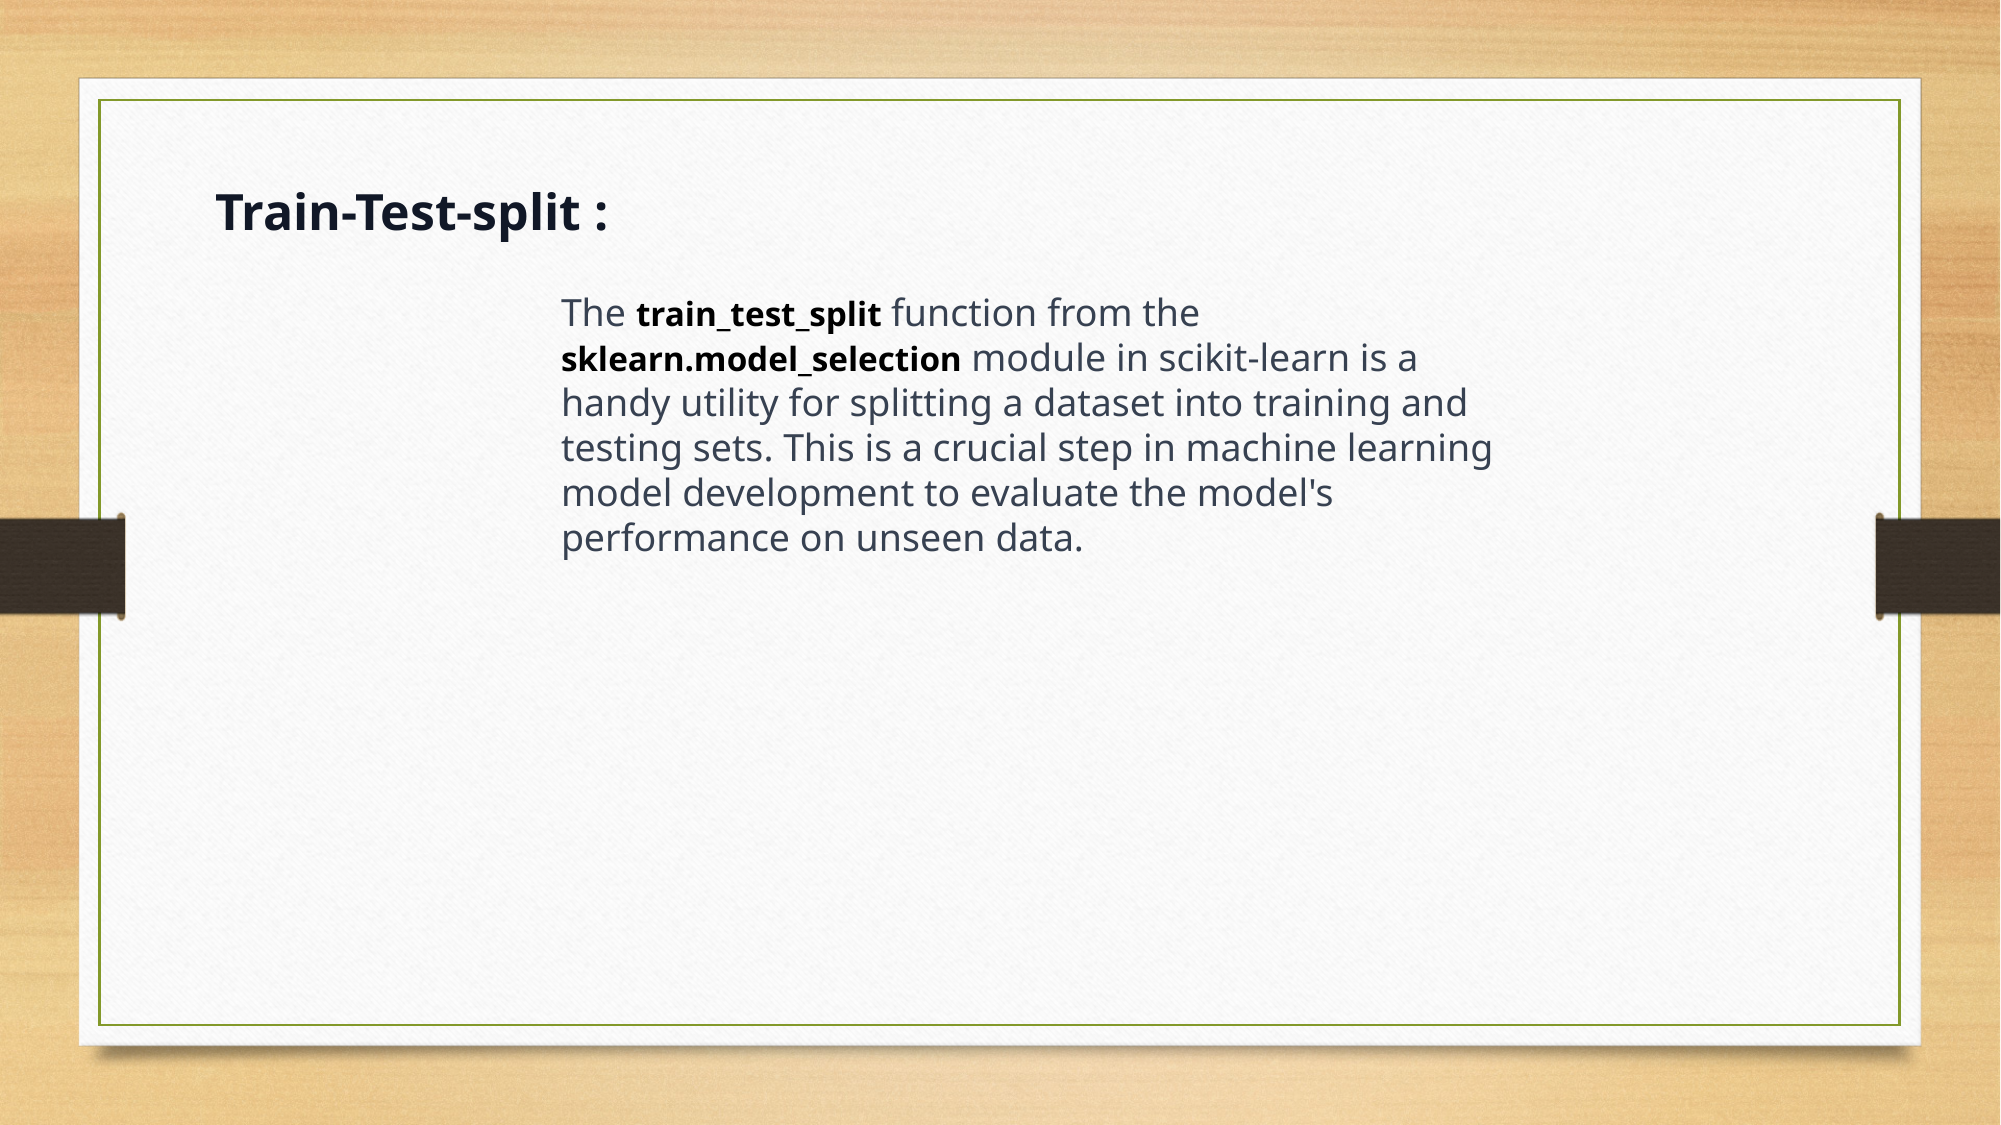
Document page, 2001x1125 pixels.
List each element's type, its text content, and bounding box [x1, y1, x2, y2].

text_box The train_test_split function from the sklearn.model_selection module in scikit-learn is a handy utility for splitting a dataset into training and testing sets. This is a crucial step in machine learning model development to evaluate the model's performance on unseen data. [546, 281, 1537, 567]
picture [0, 0, 2001, 1125]
text_box Train-Test-split : [200, 172, 1204, 248]
